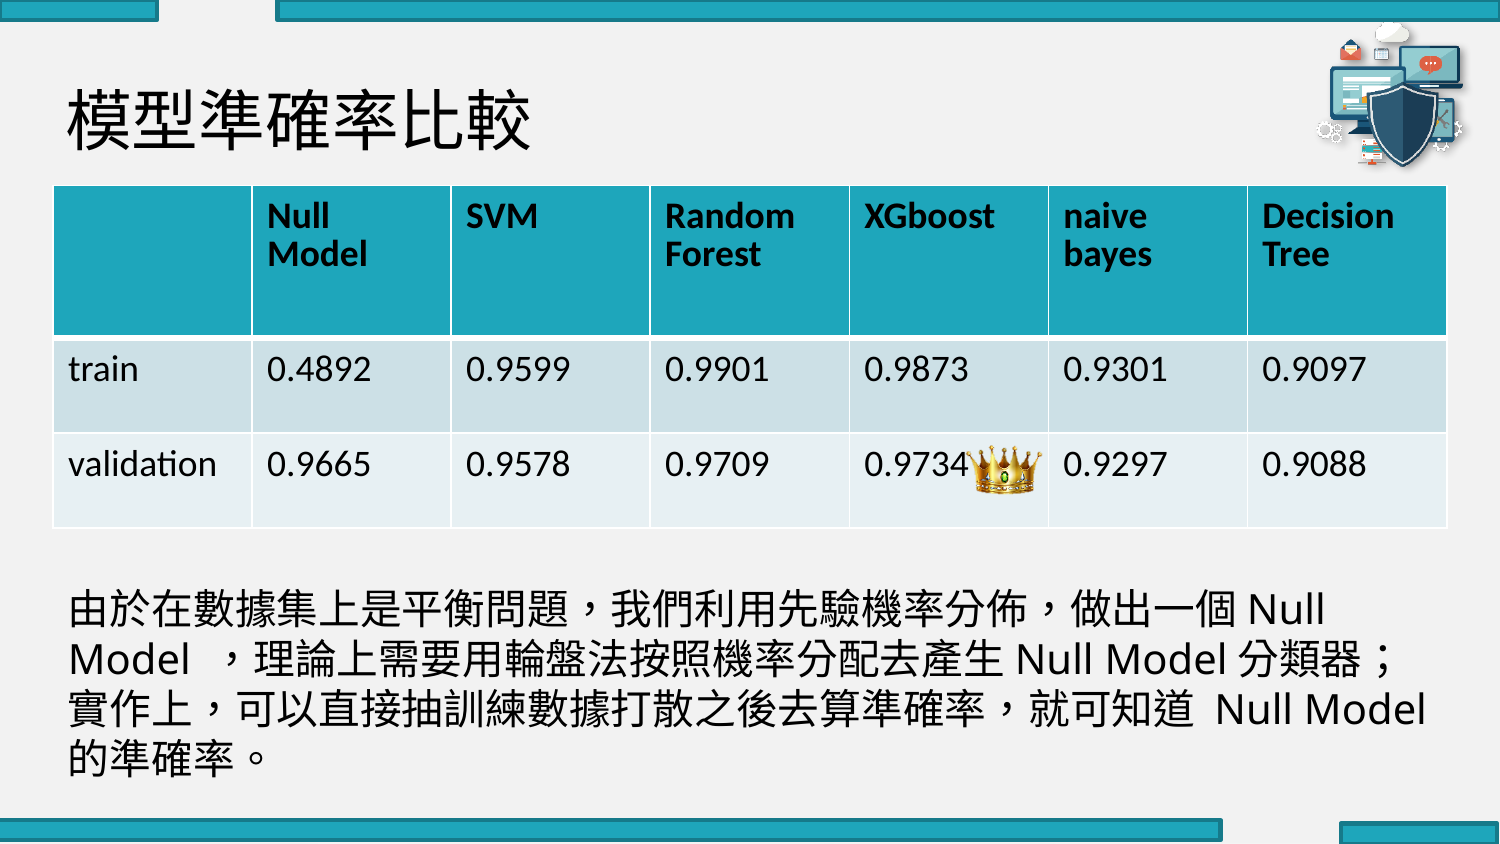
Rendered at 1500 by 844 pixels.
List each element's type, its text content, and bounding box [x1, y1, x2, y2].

table_cell 0.9665 [253, 434, 450, 527]
table_header SVM [452, 186, 649, 335]
text_box [275, 0, 1500, 22]
table_cell 0.4892 [253, 341, 450, 432]
table_cell 0.9097 [1248, 341, 1446, 432]
table_header naive bayes [1049, 186, 1247, 335]
table_cell 0.9901 [651, 341, 849, 432]
table_header [54, 186, 251, 335]
table_header Decision Tree [1248, 186, 1446, 335]
picture [950, 417, 1058, 524]
table_cell 0.9578 [452, 434, 649, 527]
table_cell 0.9709 [651, 434, 849, 527]
table_cell 0.9297 [1062, 434, 1247, 527]
table_cell 0.9873 [850, 341, 1048, 432]
table_cell 0.9599 [452, 341, 649, 432]
table_cell train [54, 341, 251, 432]
text_box [0, 0, 159, 22]
text_box [1339, 821, 1499, 844]
table_cell 0.9088 [1248, 434, 1446, 527]
text_box 由於在數據集上是平衡問題，我們利用先驗機率分佈，做出一個Null Model ，理論上需要用輪盤法按照機率分配去產生Null Model分類器；實作上，可以直接抽訓練數據打散之後去算準確率，就可知道 Null Model的準確率。 [53, 575, 1447, 791]
text_box [0, 818, 1223, 842]
table_cell 0.9301 [1049, 341, 1247, 432]
table_cell 0.9734 [850, 434, 946, 527]
table_header Null Model [253, 186, 450, 335]
table_header XGboost [850, 186, 1048, 335]
table_cell validation [54, 434, 251, 527]
table_header Random Forest [651, 186, 849, 335]
text_box 模型準確率比較 [65, 79, 750, 160]
picture [1316, 19, 1464, 167]
